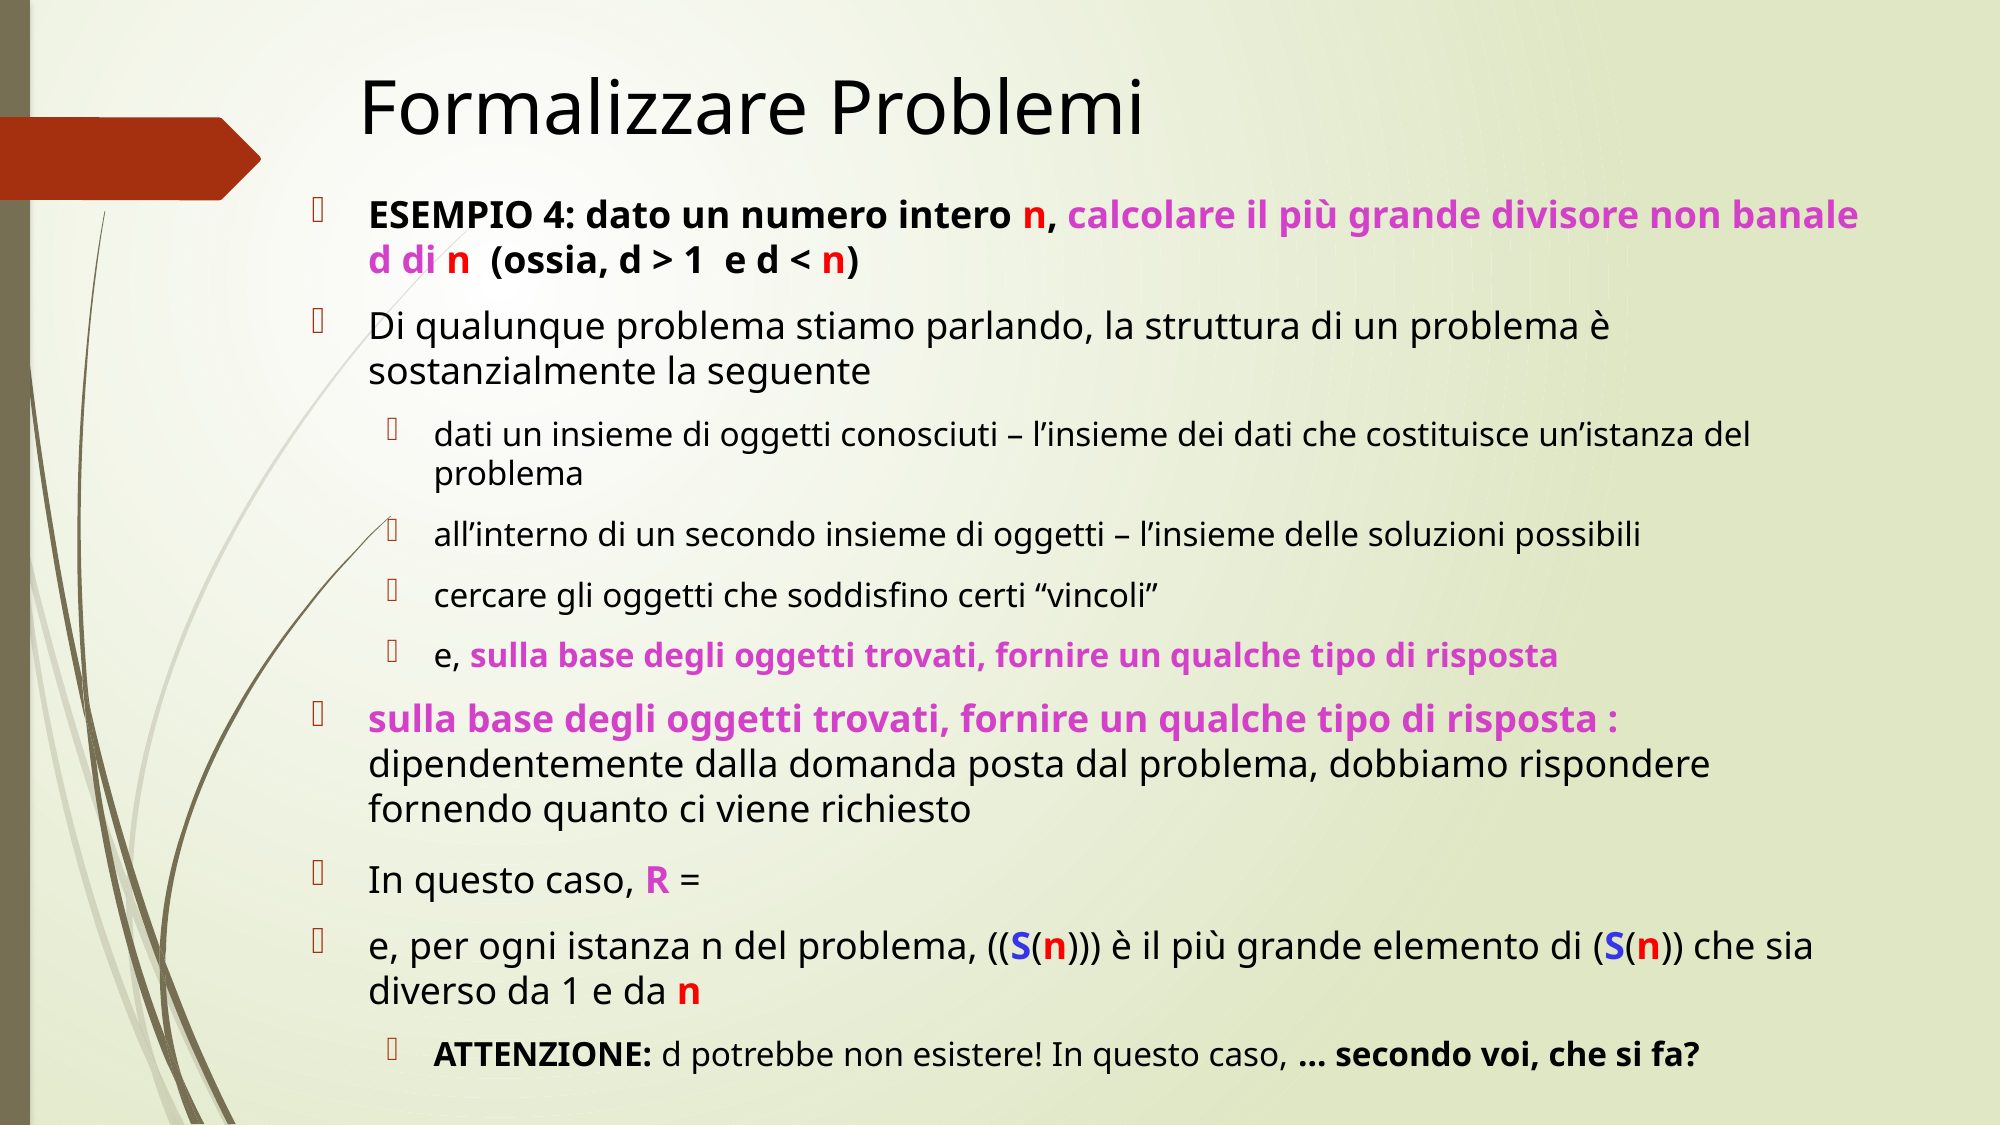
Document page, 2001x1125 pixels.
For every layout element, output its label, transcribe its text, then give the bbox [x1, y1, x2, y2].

title Formalizzare Problemi [343, 51, 1806, 184]
